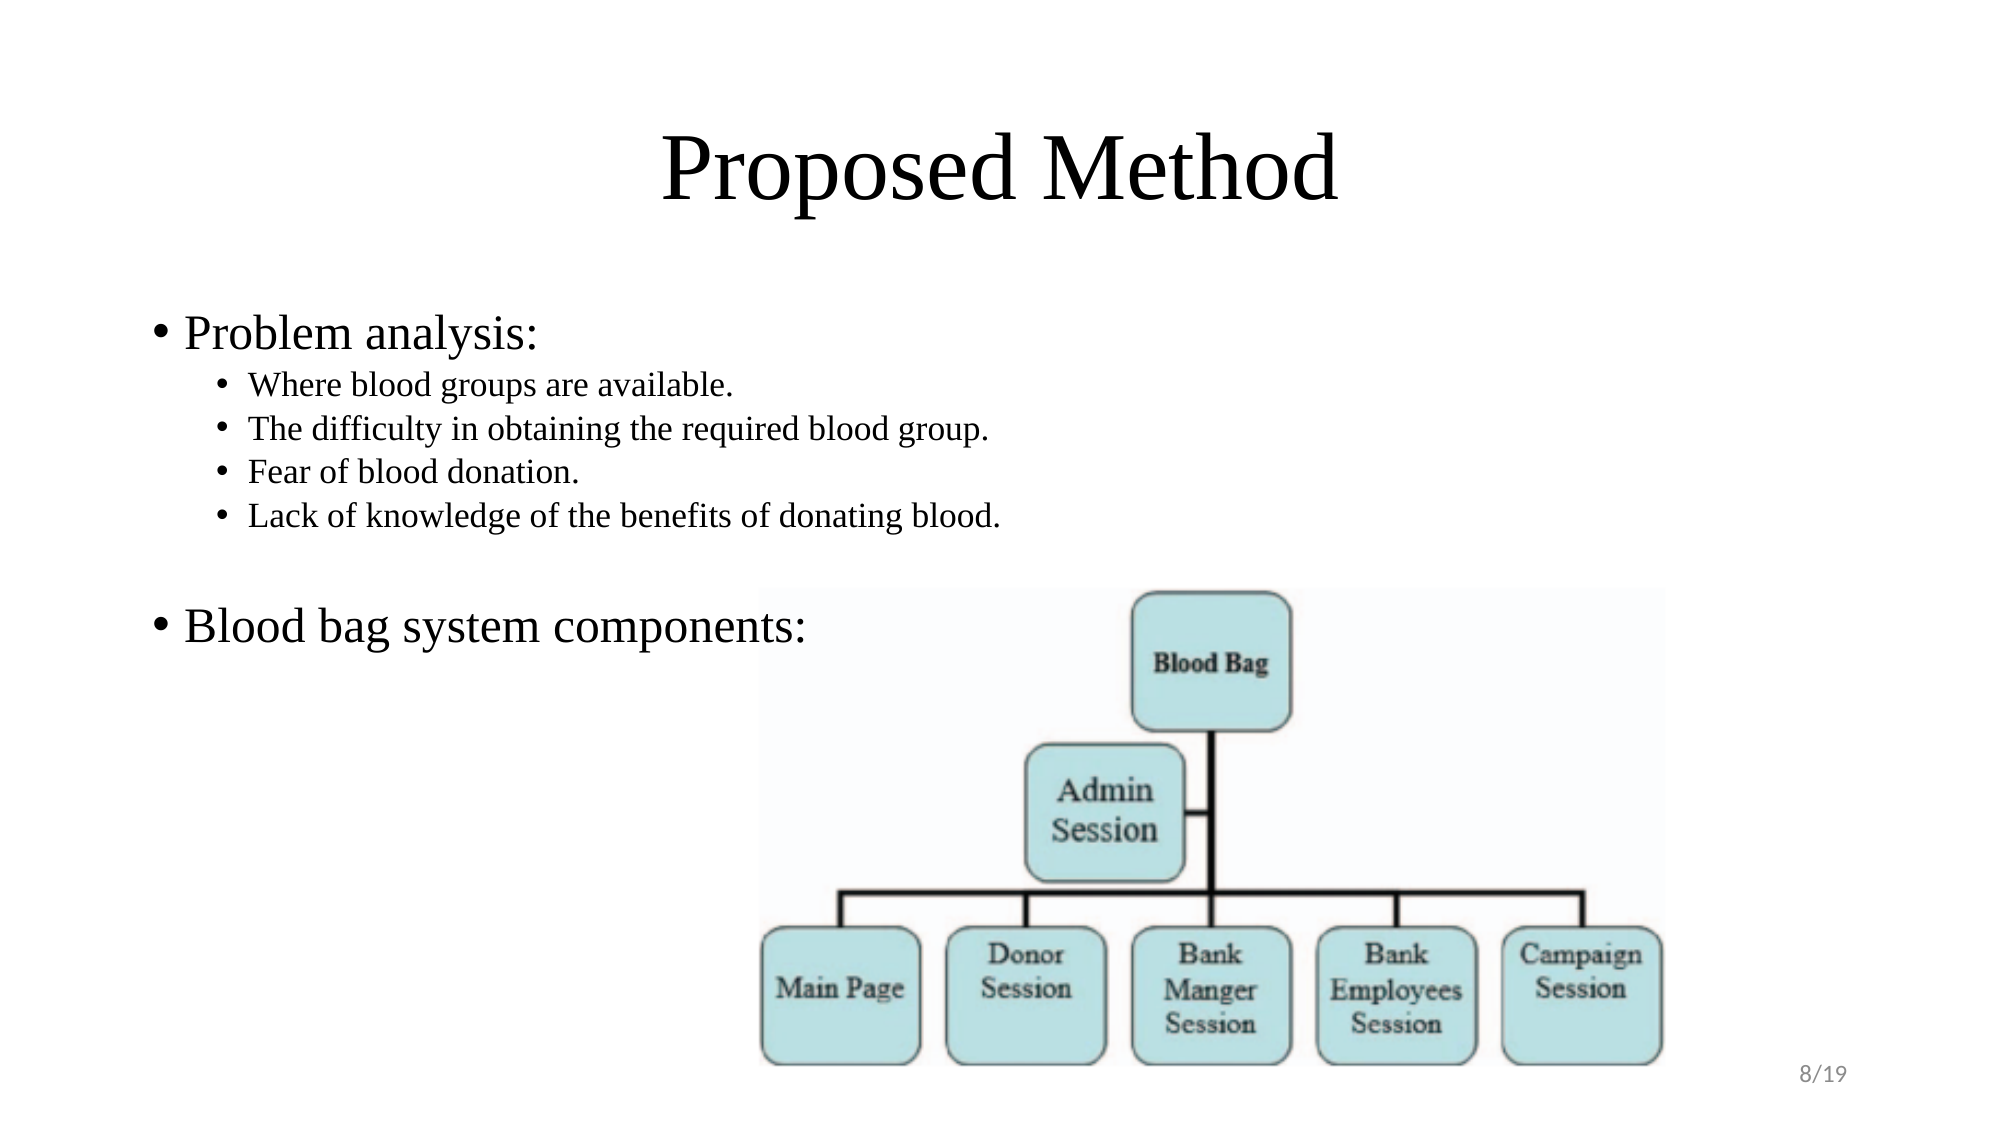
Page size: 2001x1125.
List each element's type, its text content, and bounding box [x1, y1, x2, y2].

title Proposed Method [137, 59, 1863, 278]
picture [738, 568, 1716, 1097]
slide_number 8/19 [1412, 1042, 1863, 1103]
list Problem analysis: Where blood groups are available. The difficulty in obtaining the required blood group. Fear of blood donation. Lack of knowledge of the benefits of donating blood. Blood bag system components: [137, 299, 1863, 1014]
